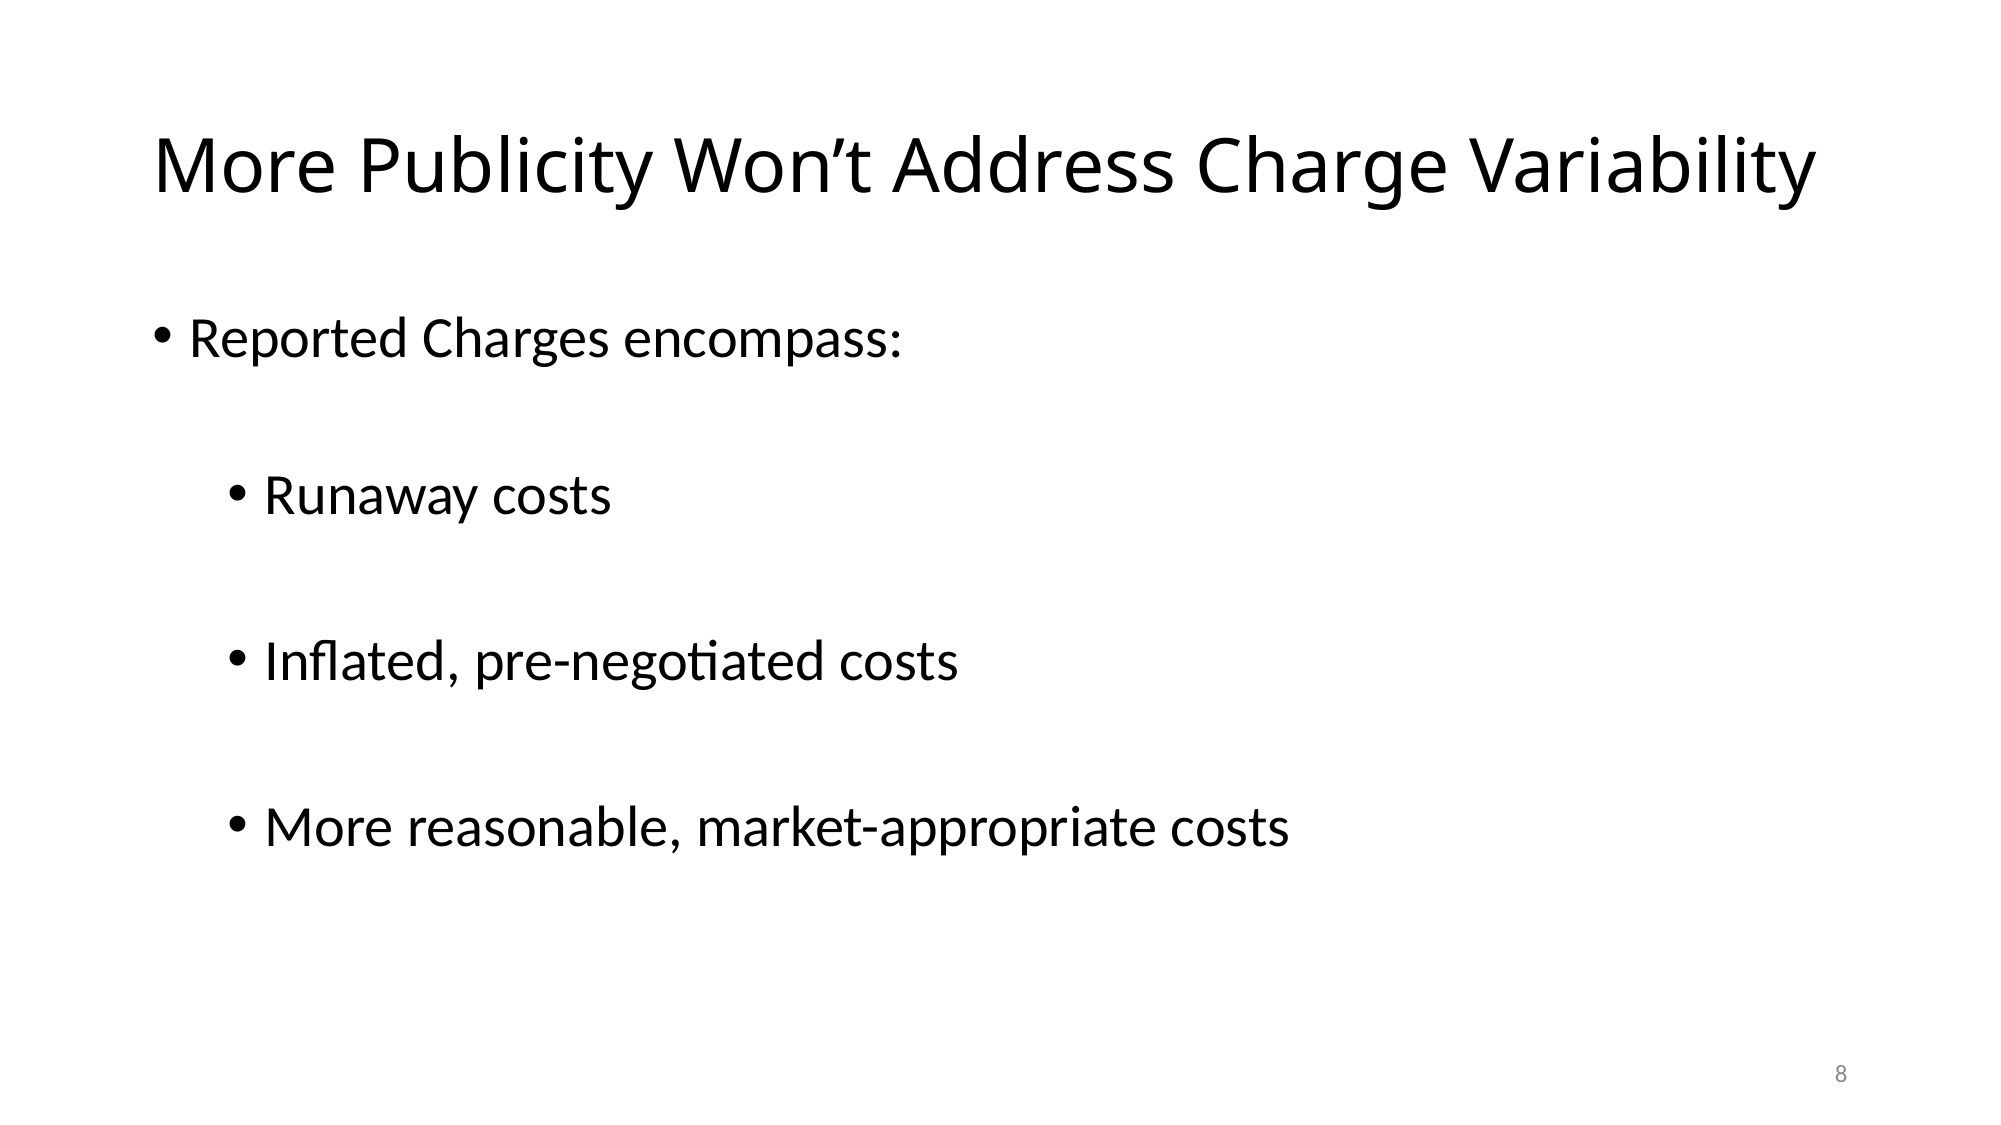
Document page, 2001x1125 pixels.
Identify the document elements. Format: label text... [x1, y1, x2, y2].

slide_number 8 [1412, 1042, 1863, 1103]
list Reported Charges encompass: Runaway costs Inflated, pre-negotiated costs More reasonable, market-appropriate costs [137, 299, 1863, 1014]
title More Publicity Won’t Address Charge Variability [137, 59, 1863, 278]
